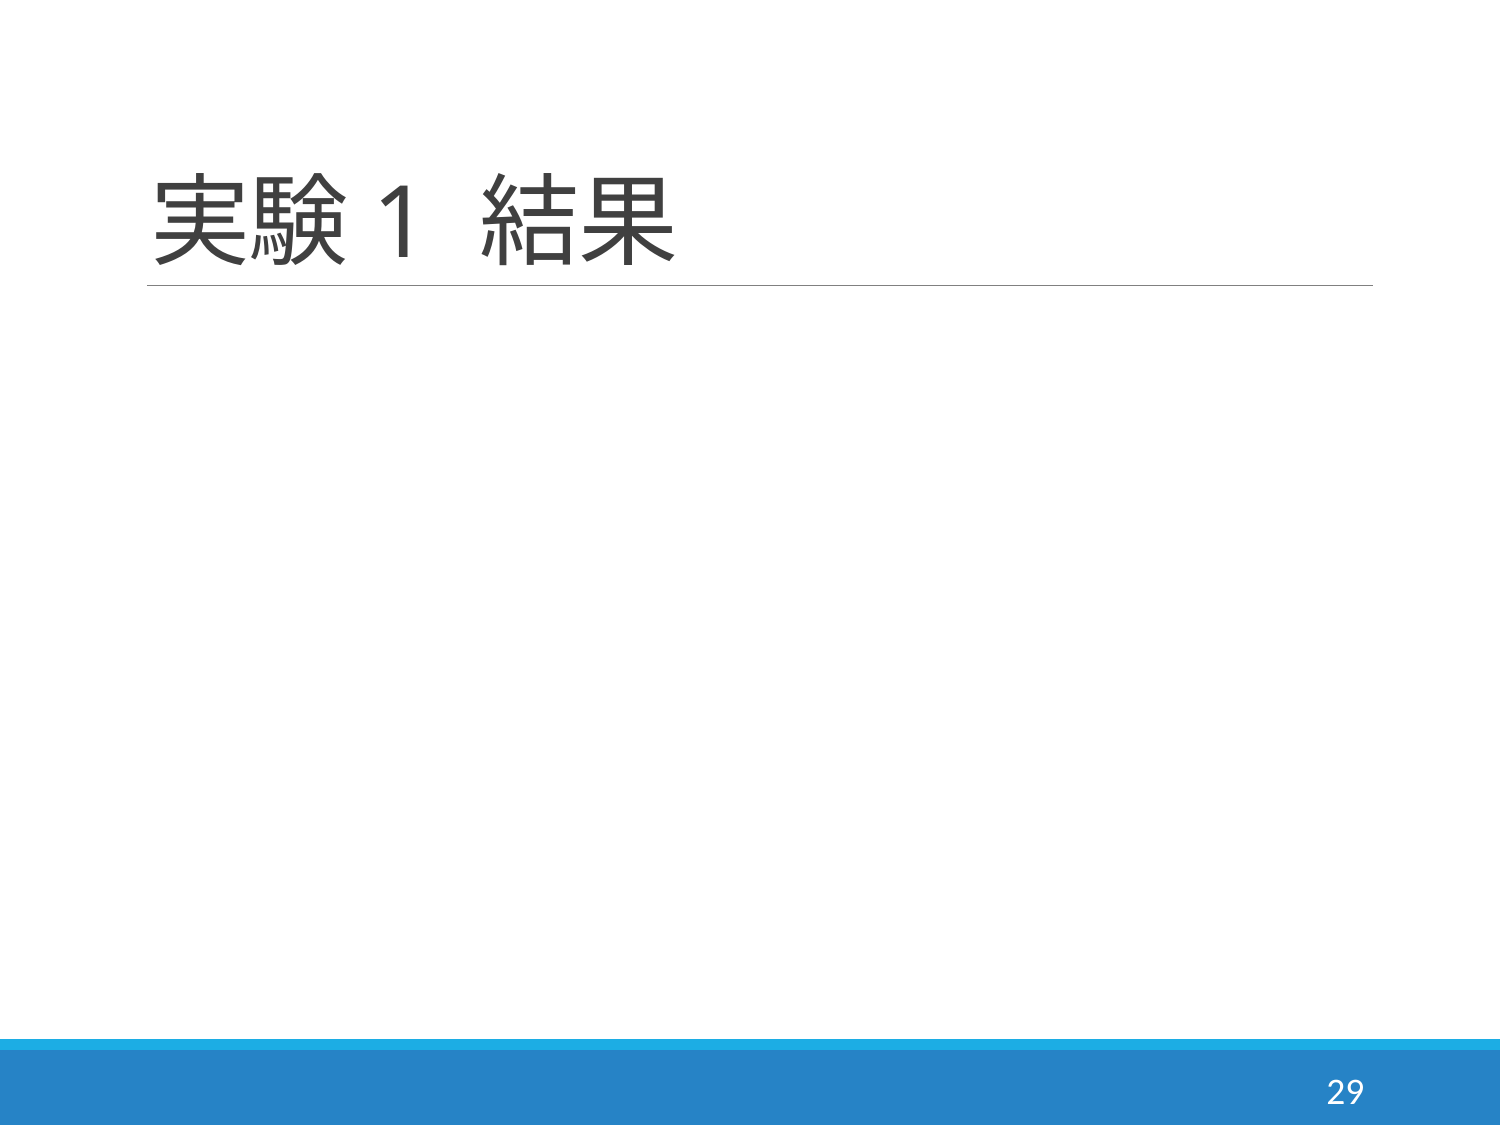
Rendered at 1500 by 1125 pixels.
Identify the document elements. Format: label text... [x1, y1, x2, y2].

slide_number 29 [1218, 1059, 1380, 1120]
title 実験1 結果 [135, 47, 1373, 285]
